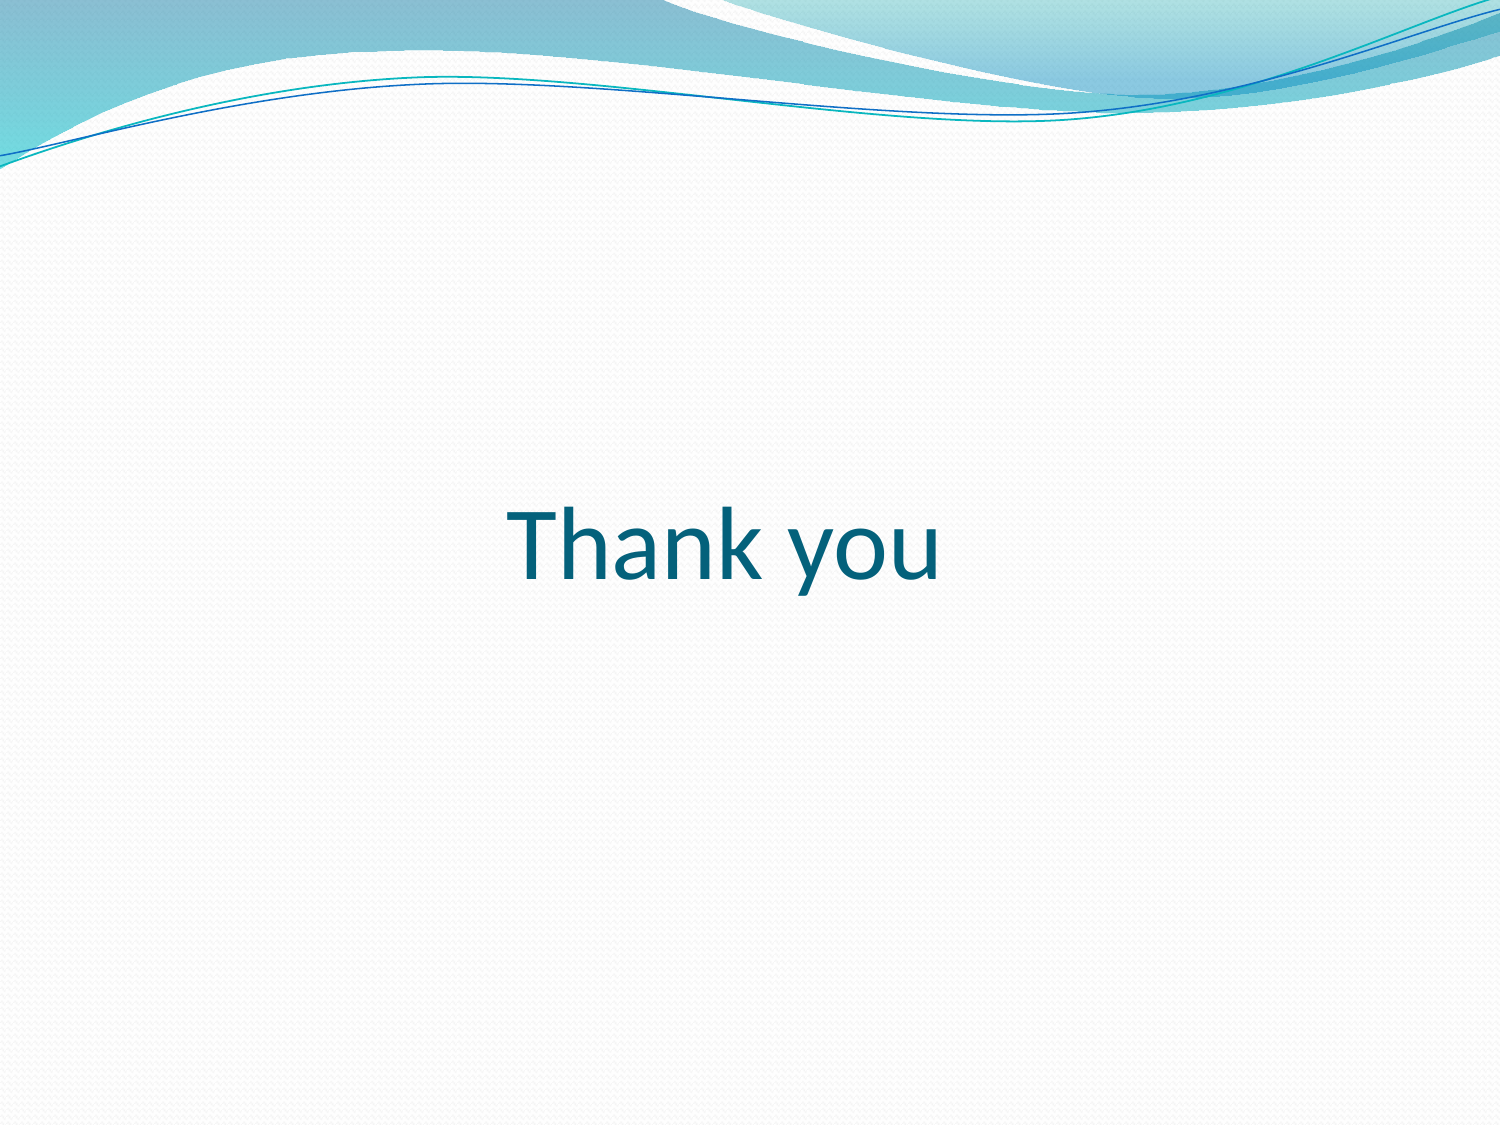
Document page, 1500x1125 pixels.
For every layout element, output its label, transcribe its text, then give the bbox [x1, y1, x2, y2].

title Thank you [87, 412, 1363, 600]
